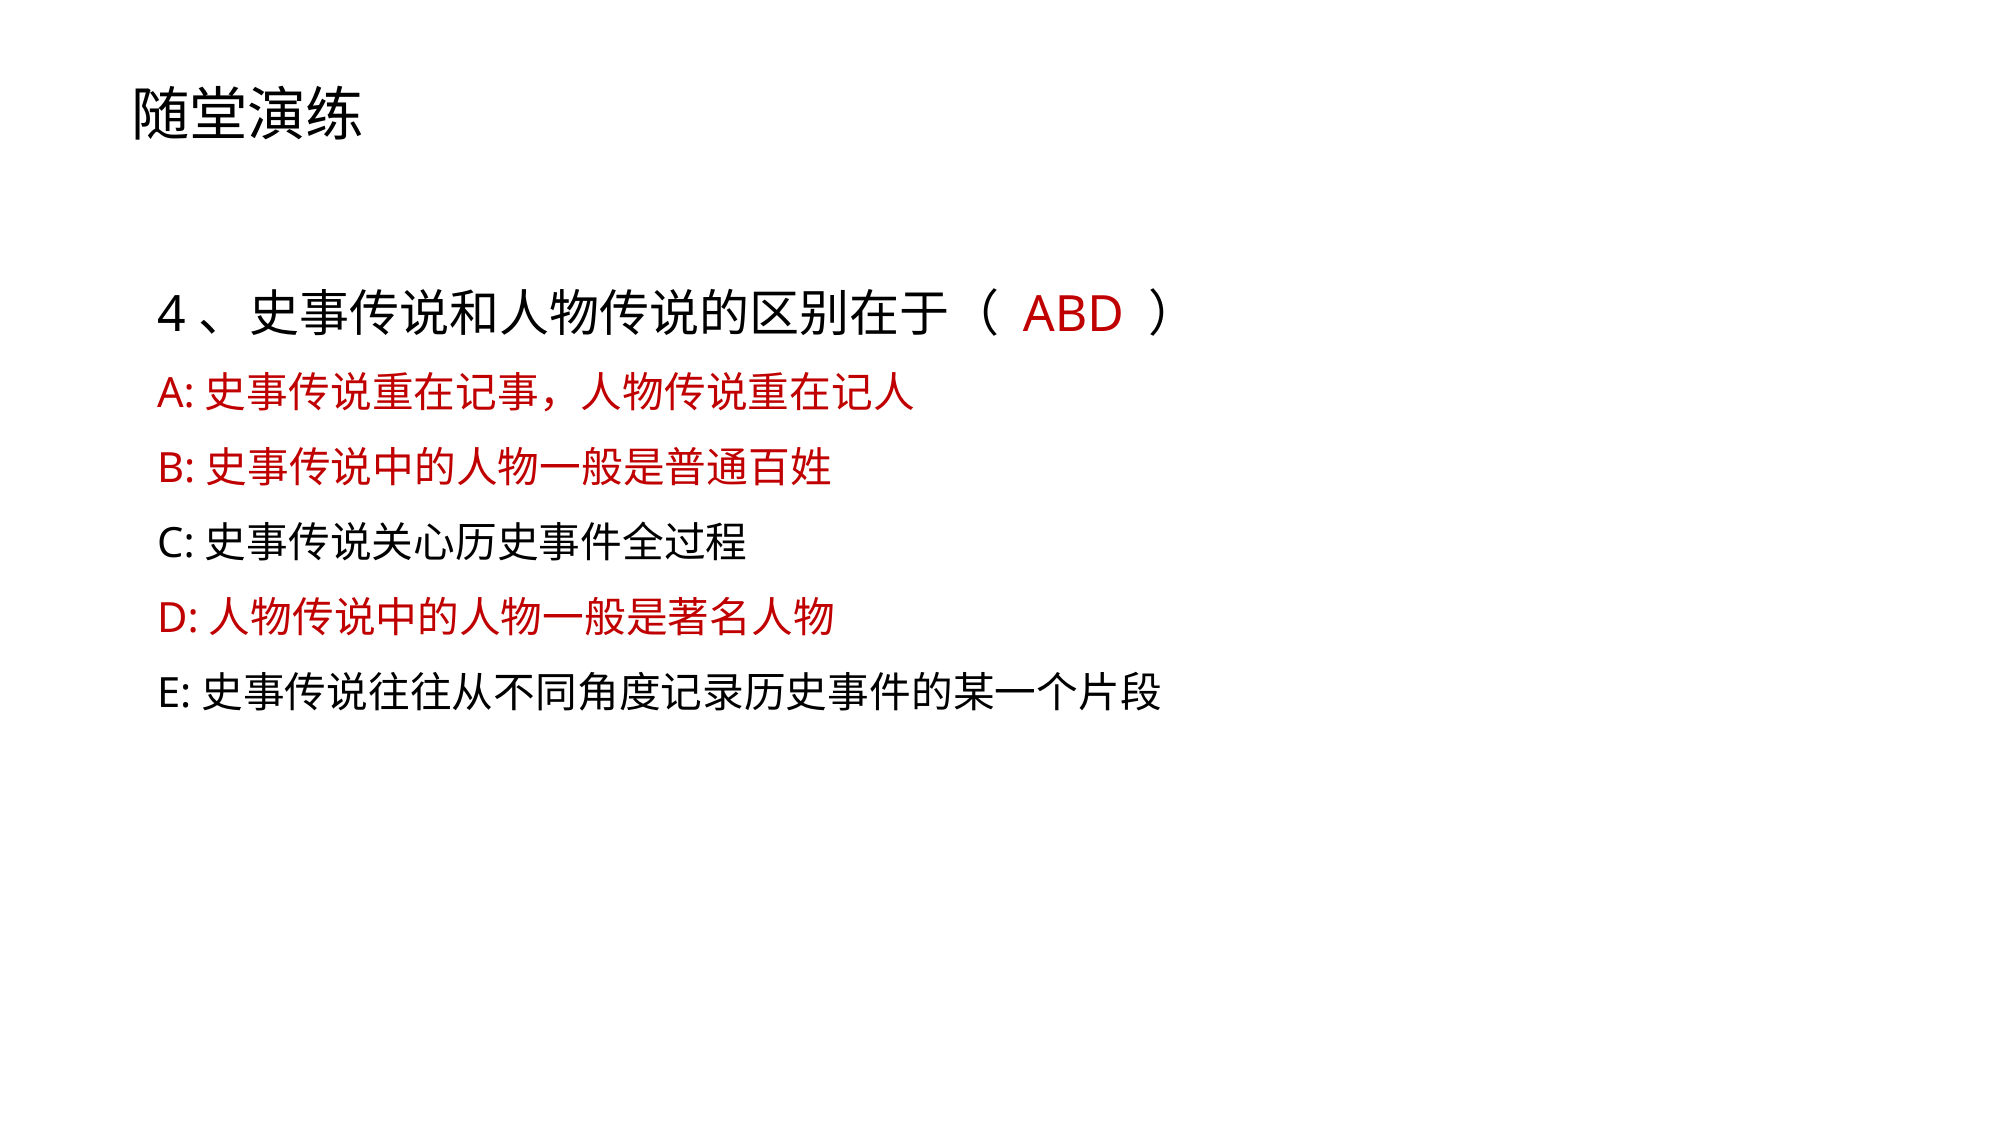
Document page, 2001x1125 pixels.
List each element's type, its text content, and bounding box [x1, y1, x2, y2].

text_box 4、史事传说和人物传说的区别在于（ ABD ） A:史事传说重在记事，人物传说重在记人 B:史事传说中的人物一般是普通百姓 C:史事传说关心历史事件全过程 D:人物传说中的人物一般是著名人物 E:史事传说往往从不同角度记录历史事件的某一个片段 [157, 251, 1772, 717]
text_box 随堂演练 [116, 69, 797, 155]
